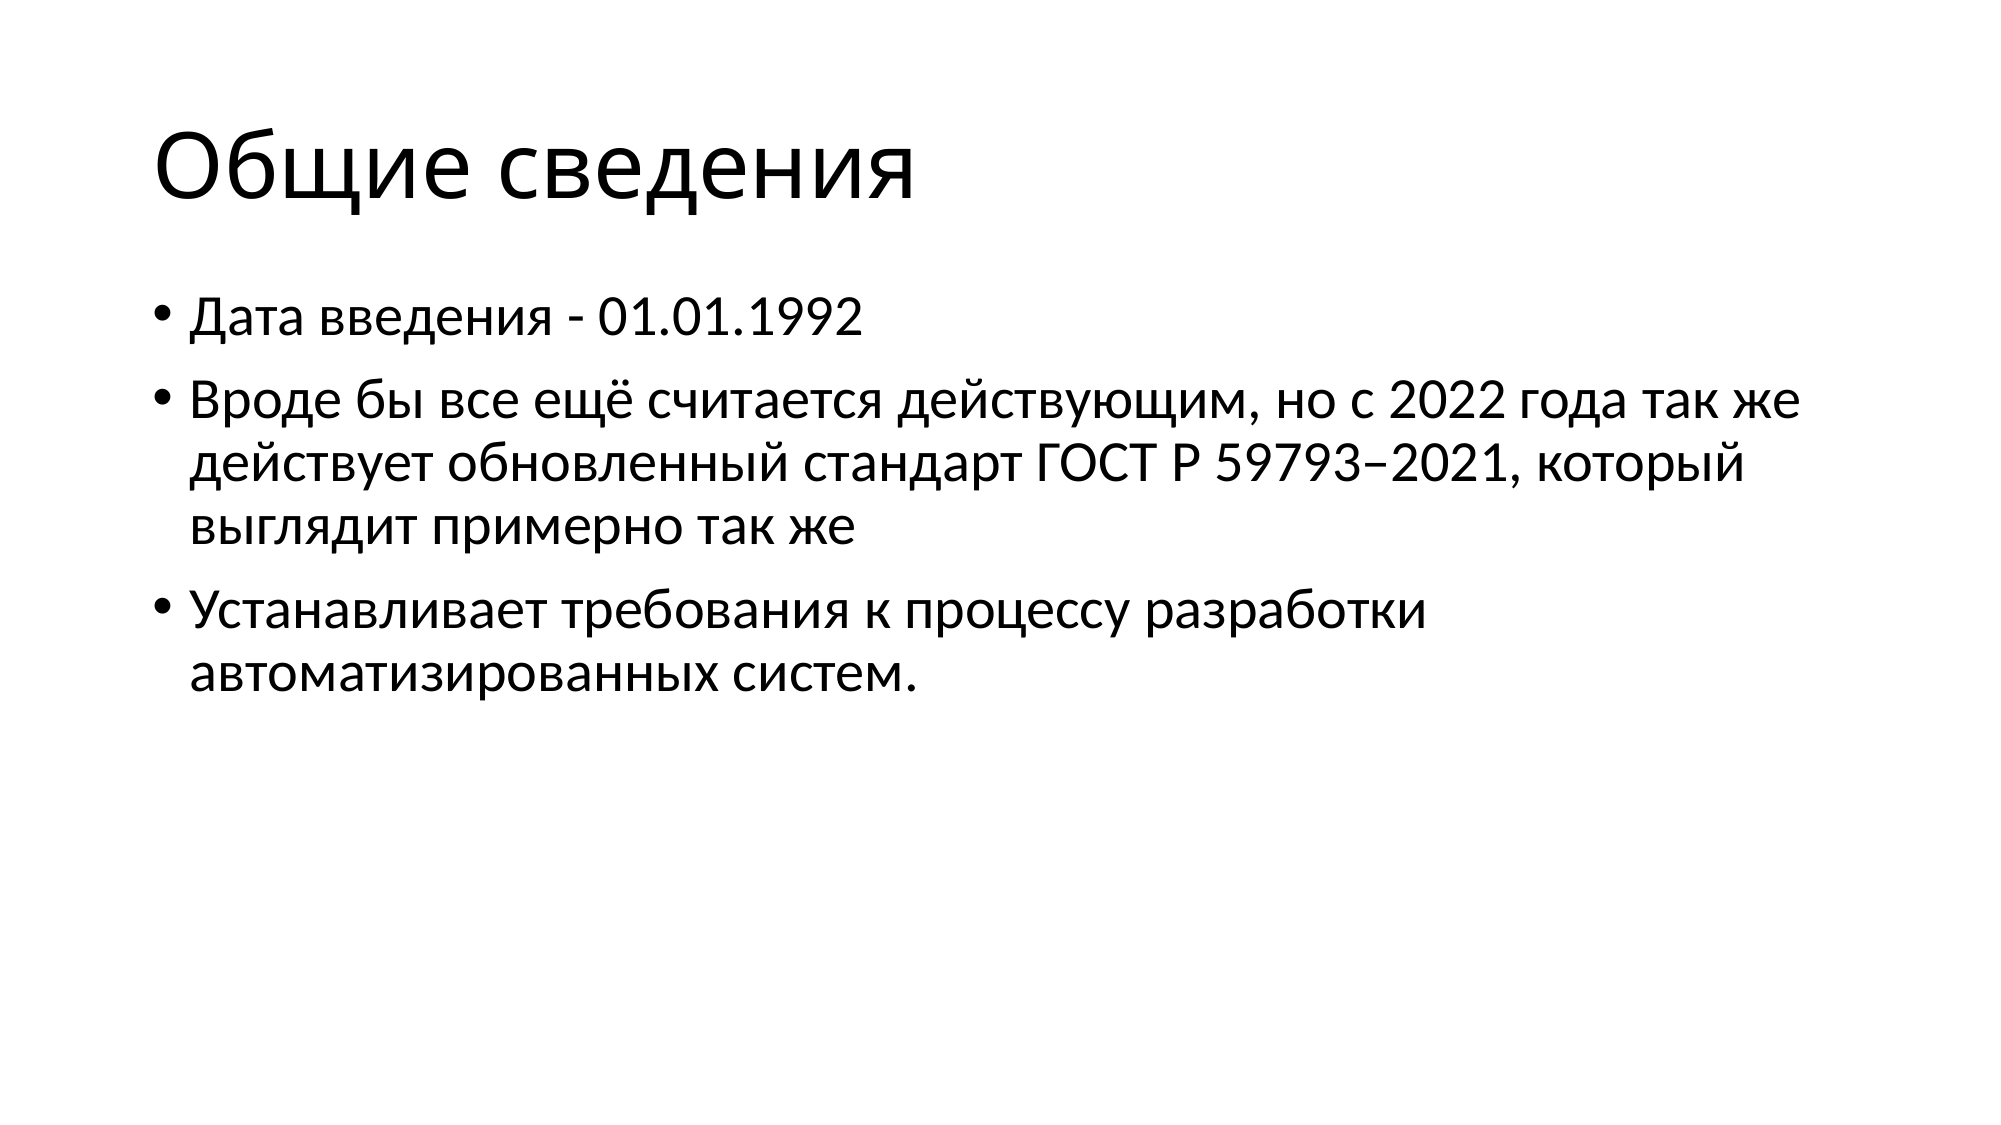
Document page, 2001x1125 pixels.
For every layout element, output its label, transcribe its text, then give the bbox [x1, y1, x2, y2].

list Дата введения - 01.01.1992 Вроде бы все ещё считается действующим, но с 2022 года так же действует обновленный стандарт ГОСТ Р 59793–2021, который выглядит примерно так же Устанавливает требования к процессу разработки автоматизированных систем. [137, 277, 1863, 995]
title Общие сведения [137, 59, 1863, 277]
